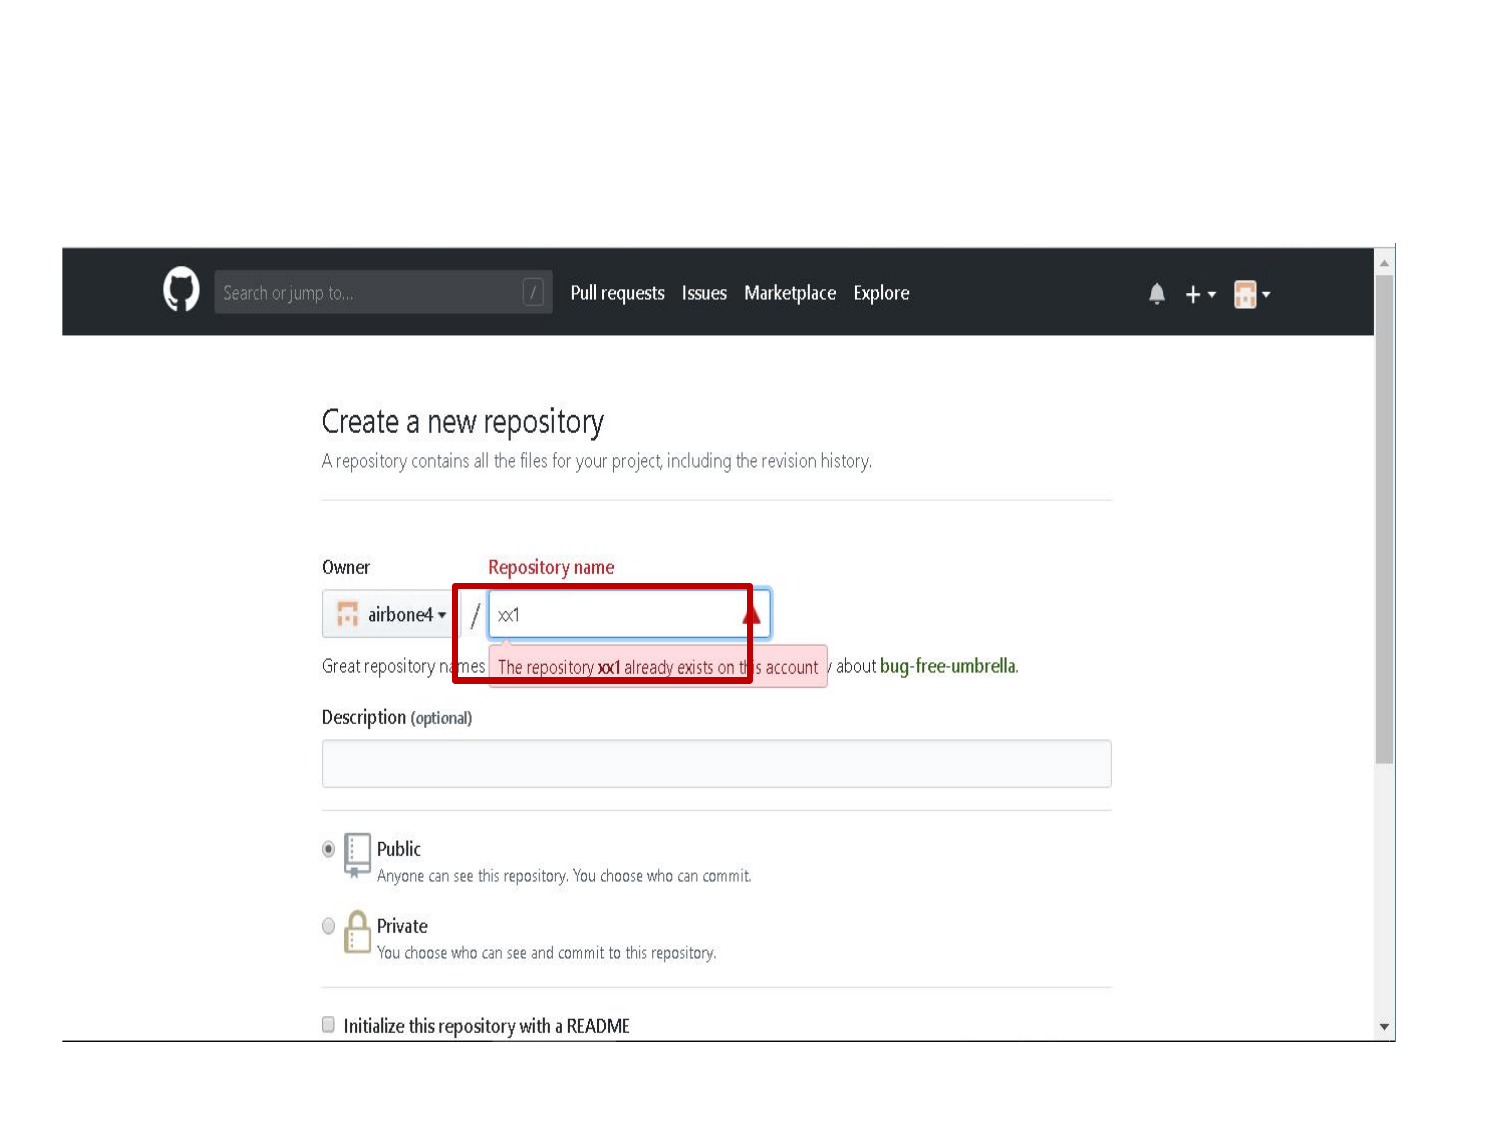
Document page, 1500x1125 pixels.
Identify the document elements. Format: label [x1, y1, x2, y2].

picture [62, 243, 1396, 1042]
